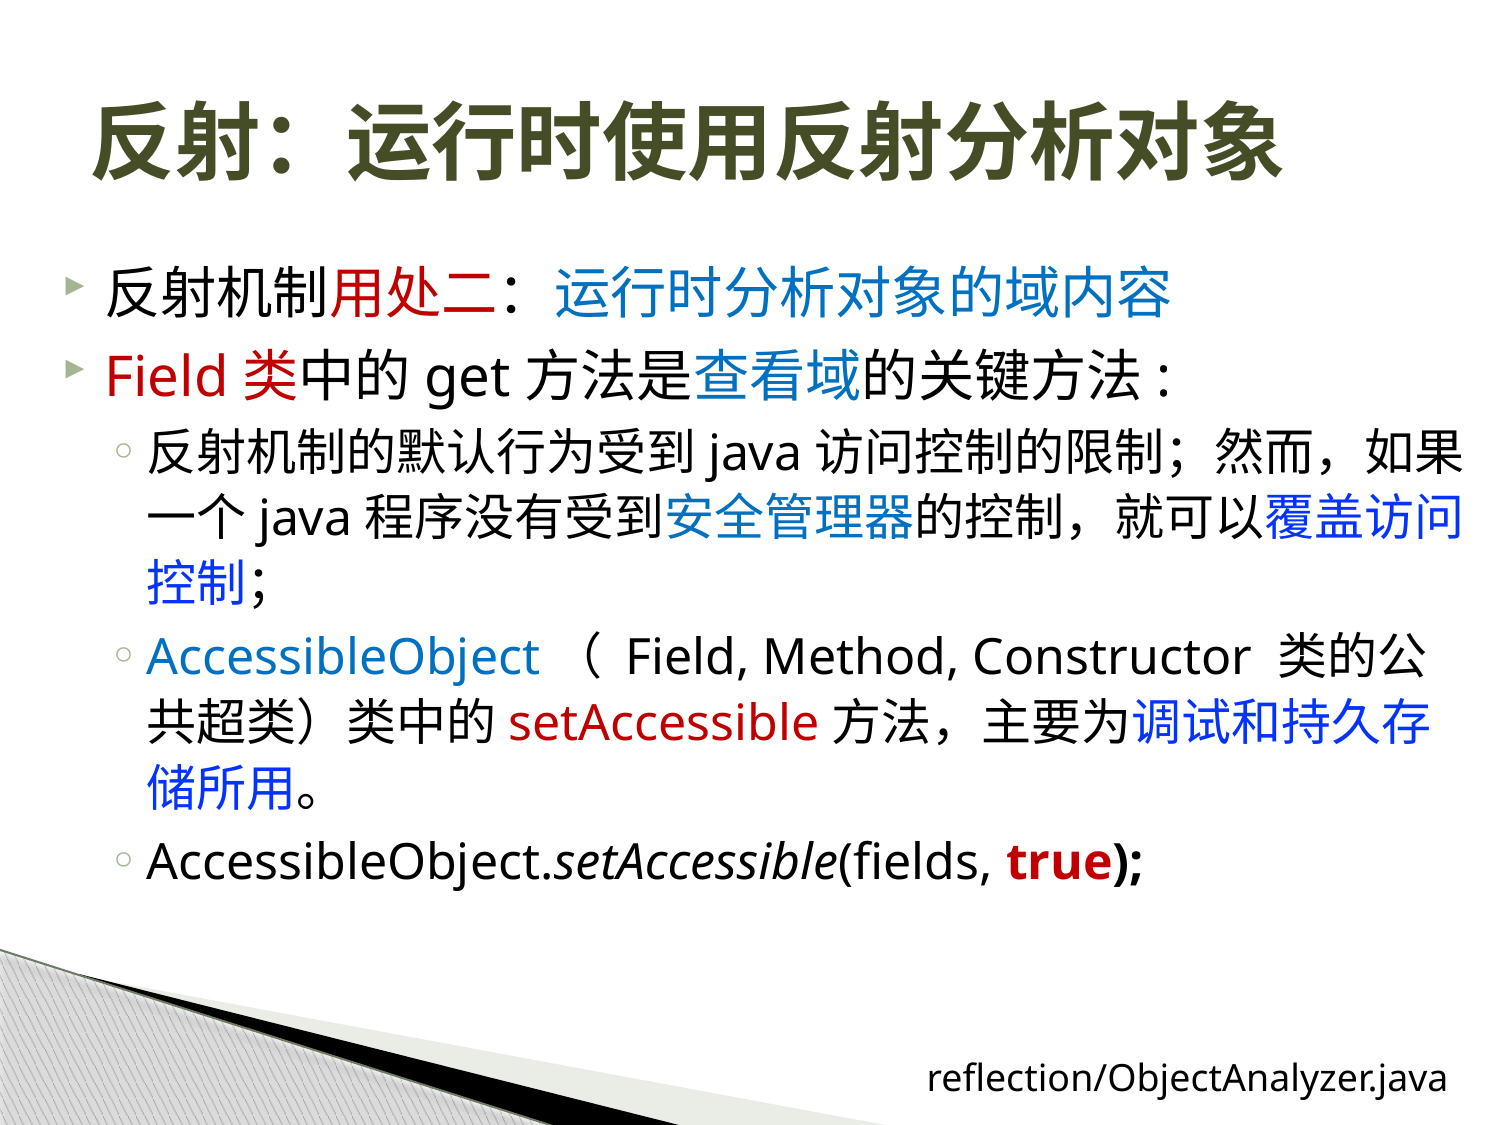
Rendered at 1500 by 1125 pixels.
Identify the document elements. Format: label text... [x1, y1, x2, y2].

text_box reflection/ObjectAnalyzer.java [911, 1046, 1464, 1107]
list 反射机制用处二：运行时分析对象的域内容 Field类中的get方法是查看域的关键方法: 反射机制的默认行为受到java访问控制的限制；然而，如果一个java程序没有受到安全管理器的控制，就可以覆盖访问控制； AccessibleObject（ Field, Method, Constructor 类的公共超类）类中的setAccessible方法，主要为调试和持久存储所用。 AccessibleObject.setAccessible(fields, true); [29, 243, 1483, 1108]
title 反射：运行时使用反射分析对象 [75, 45, 1425, 233]
